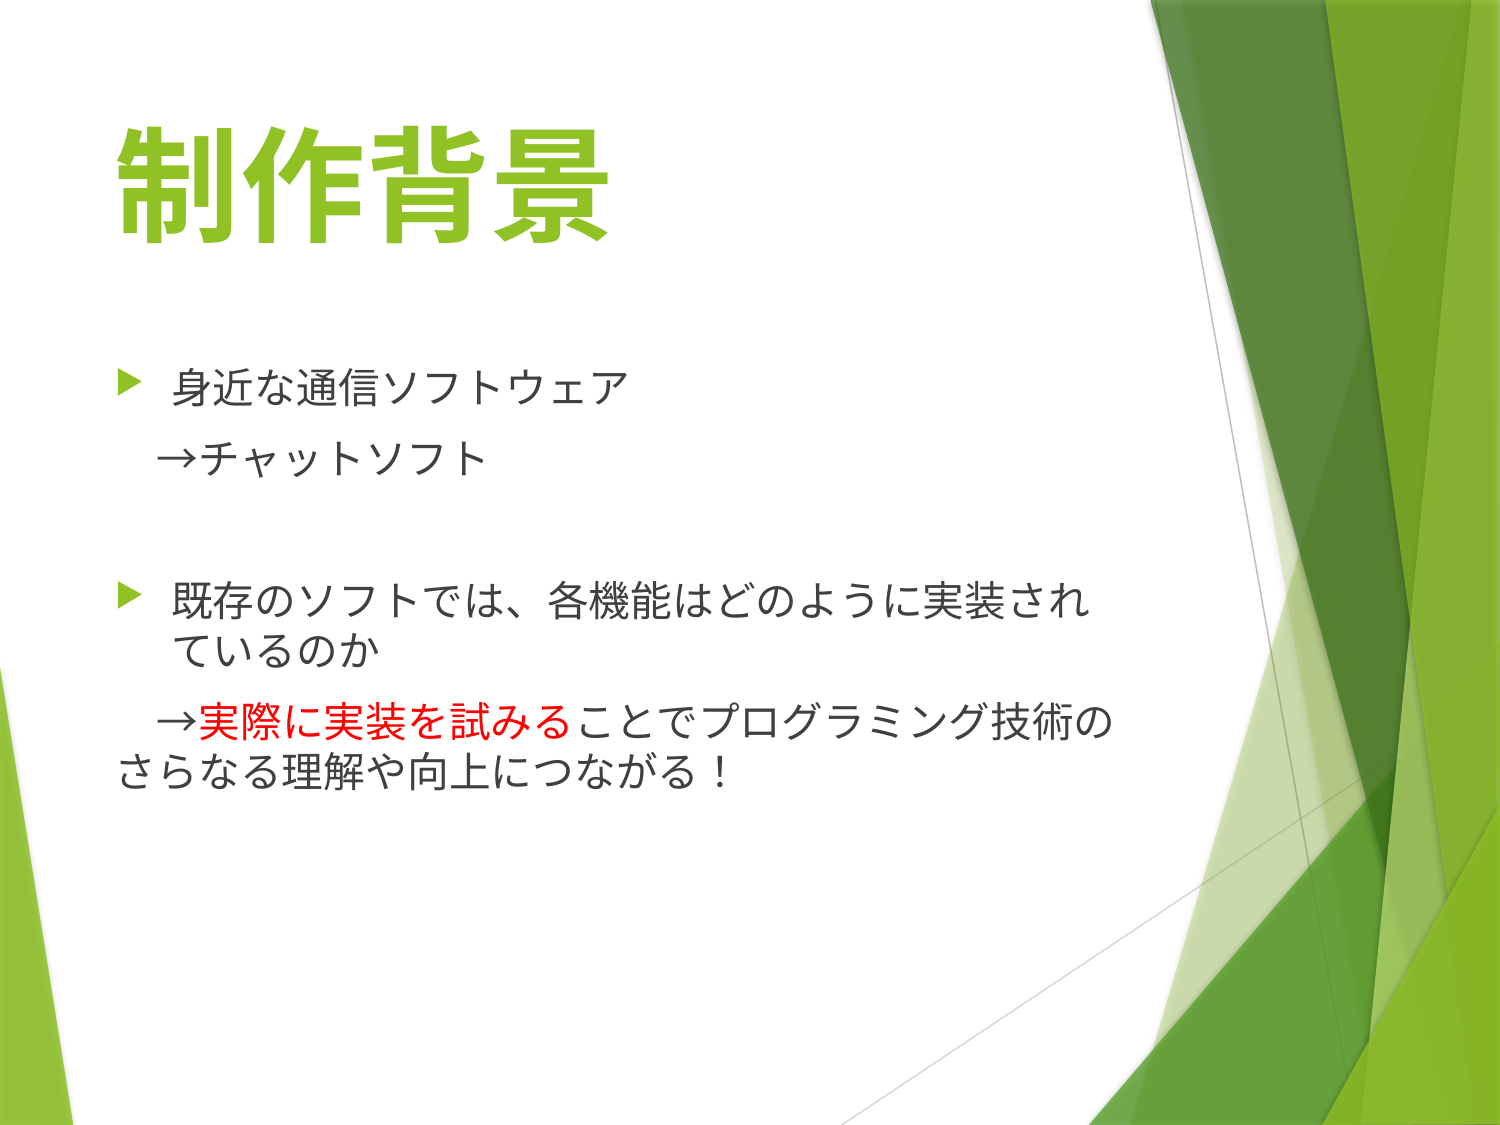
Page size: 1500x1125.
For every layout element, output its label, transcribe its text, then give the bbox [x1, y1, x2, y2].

title 制作背景 [99, 99, 1142, 317]
list 身近な通信ソフトウェア →チャットソフト 既存のソフトでは、各機能はどのように実装されているのか →実際に実装を試みることでプログラミング技術のさらなる理解や向上につながる！ [99, 354, 1142, 992]
